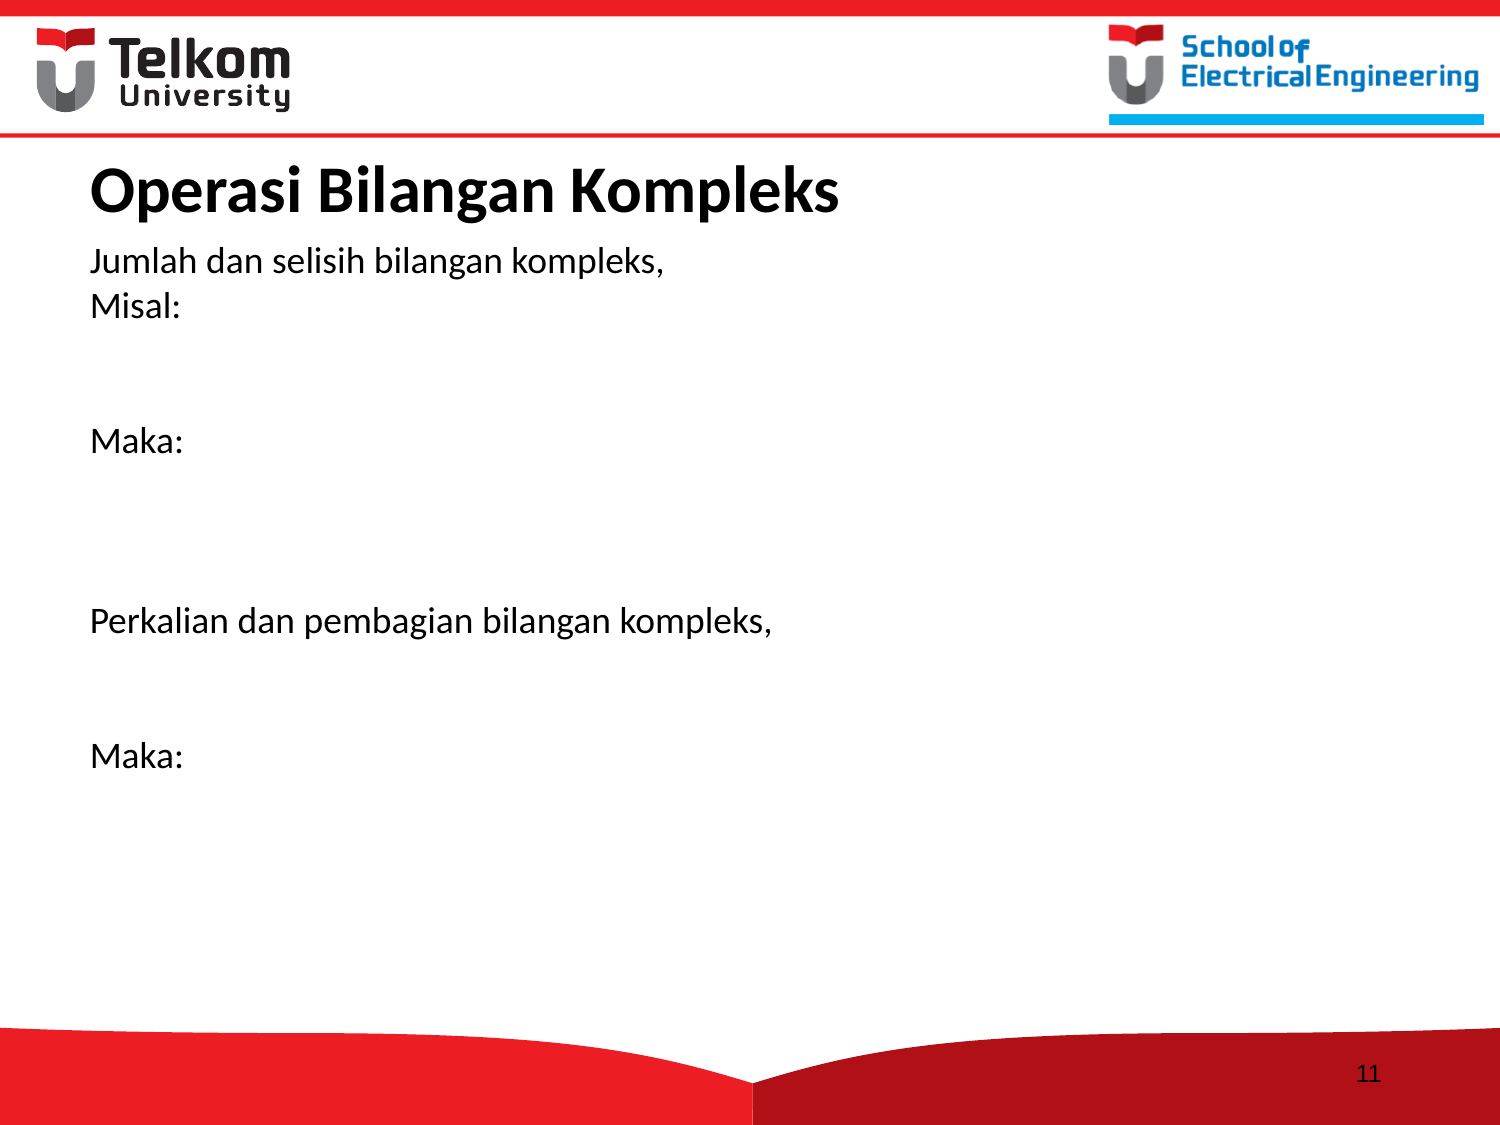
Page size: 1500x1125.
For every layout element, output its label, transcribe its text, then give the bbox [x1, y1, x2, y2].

picture [1100, 24, 1484, 125]
slide_number 11 [1059, 1042, 1397, 1103]
title Operasi Bilangan Kompleks [74, 143, 1426, 238]
